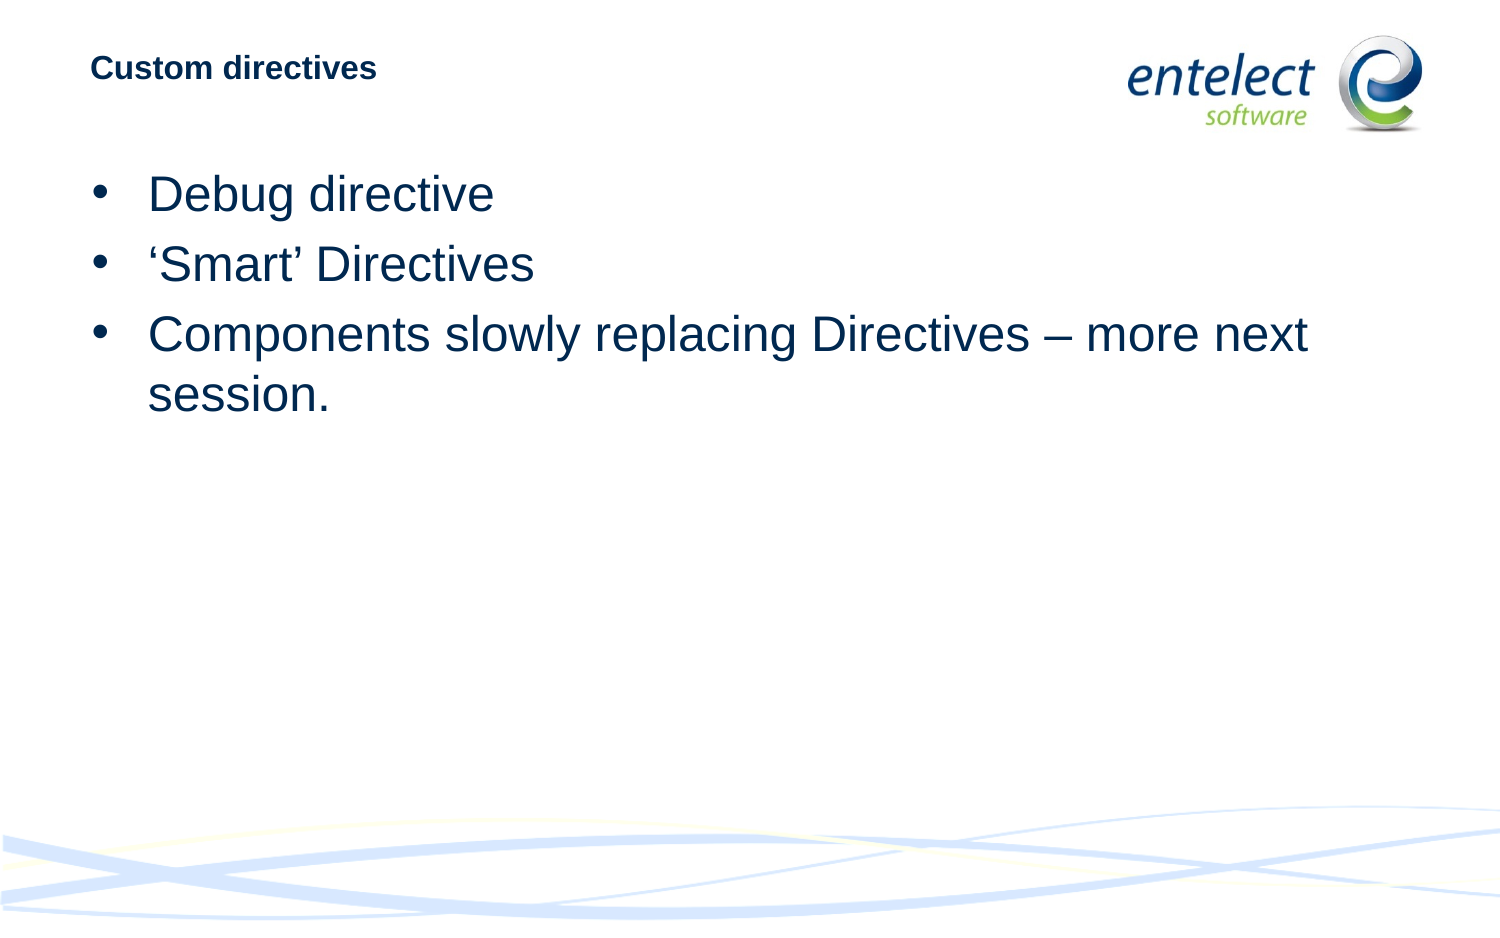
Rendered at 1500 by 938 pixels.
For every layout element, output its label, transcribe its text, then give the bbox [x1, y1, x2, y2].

picture [1128, 33, 1424, 37]
title Custom directives [75, 37, 1425, 134]
list Debug directive ‘Smart’ Directives Components slowly replacing Directives – more next session. [76, 153, 1427, 773]
